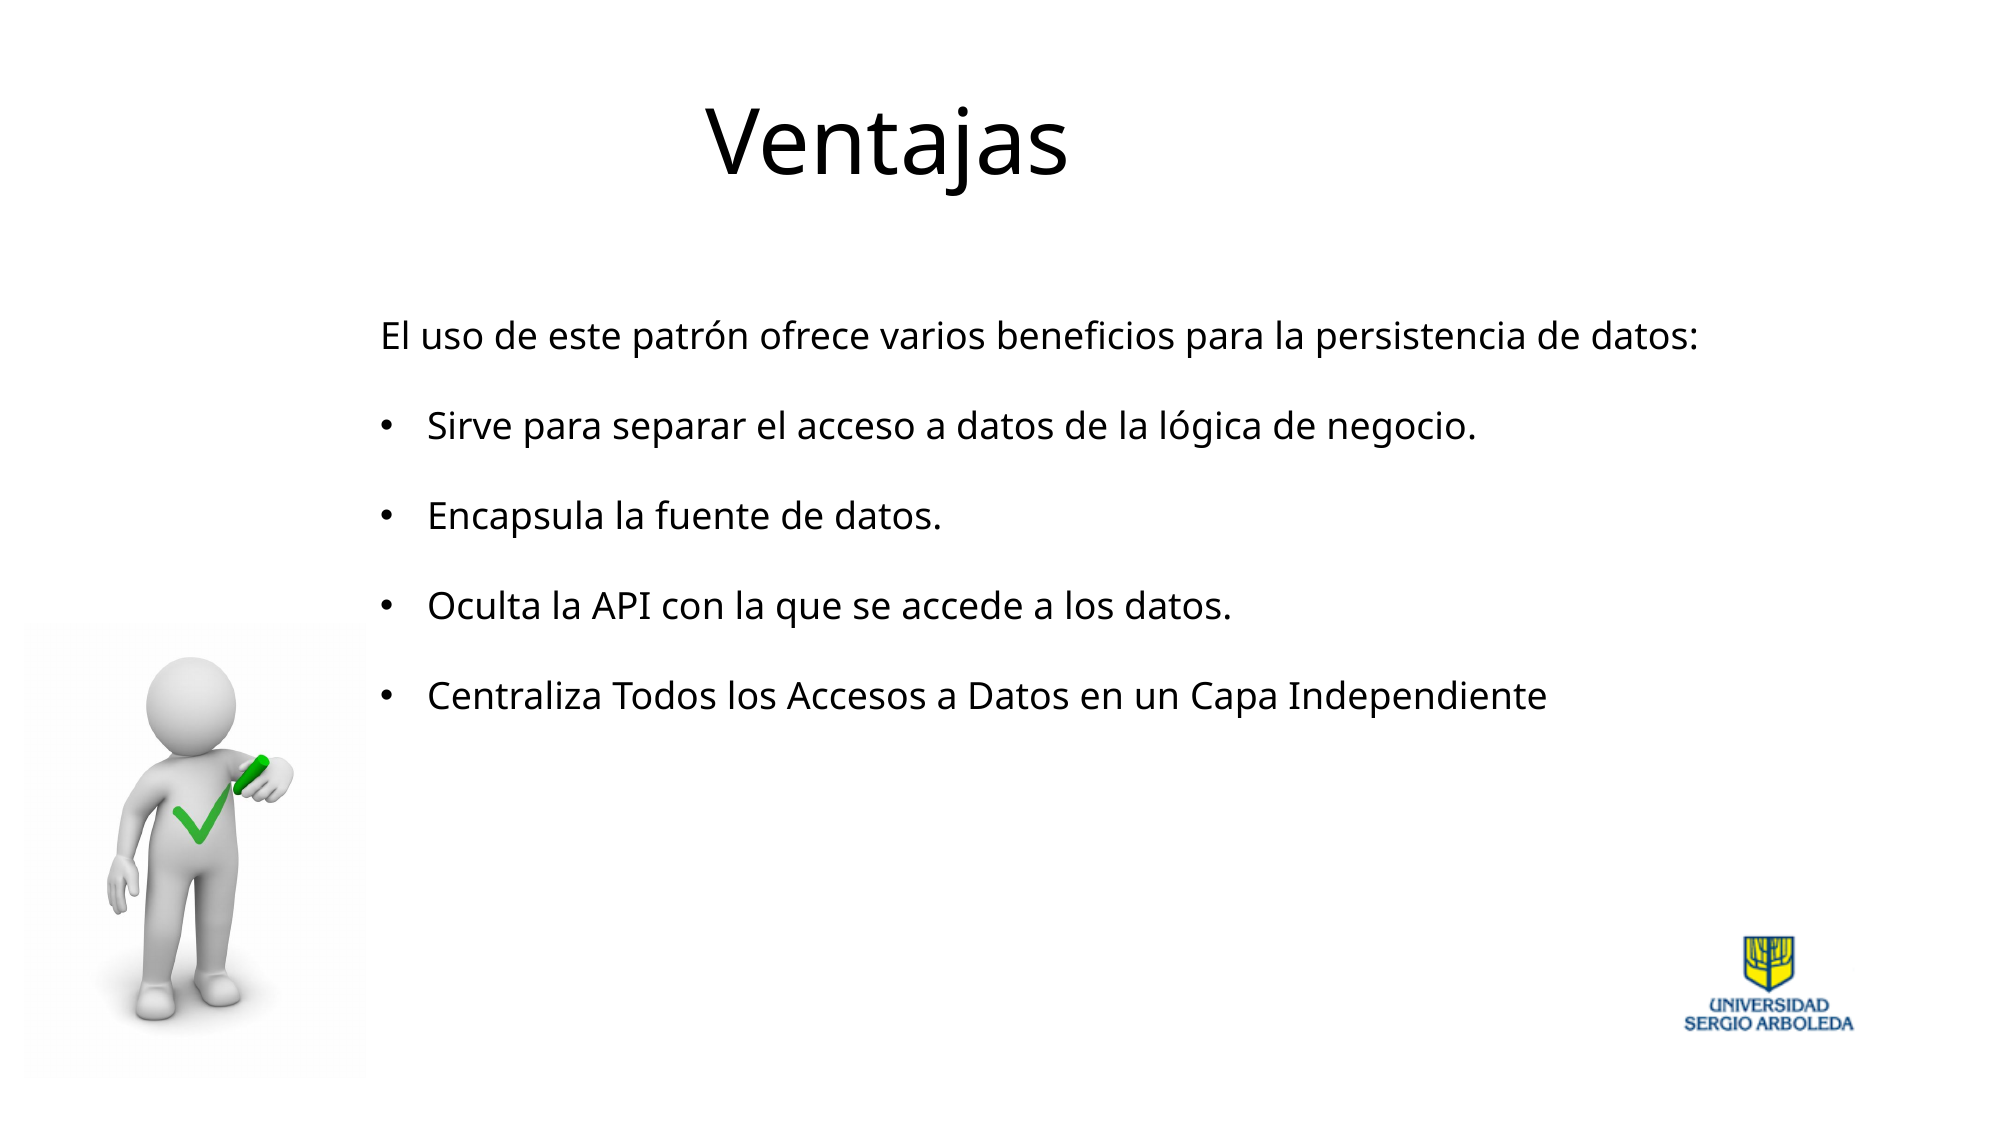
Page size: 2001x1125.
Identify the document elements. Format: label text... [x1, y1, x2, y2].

text_box Ventajas [690, 76, 1086, 201]
text_box El uso de este patrón ofrece varios beneficios para la persistencia de datos: Sirve para separar el acceso a datos de la lógica de negocio. Encapsula la fuente de datos. Oculta la API con la que se accede a los datos. Centraliza Todos los Accesos a Datos en un Capa Independiente [365, 304, 1940, 725]
picture [24, 623, 366, 1078]
picture [1642, 929, 2000, 1036]
